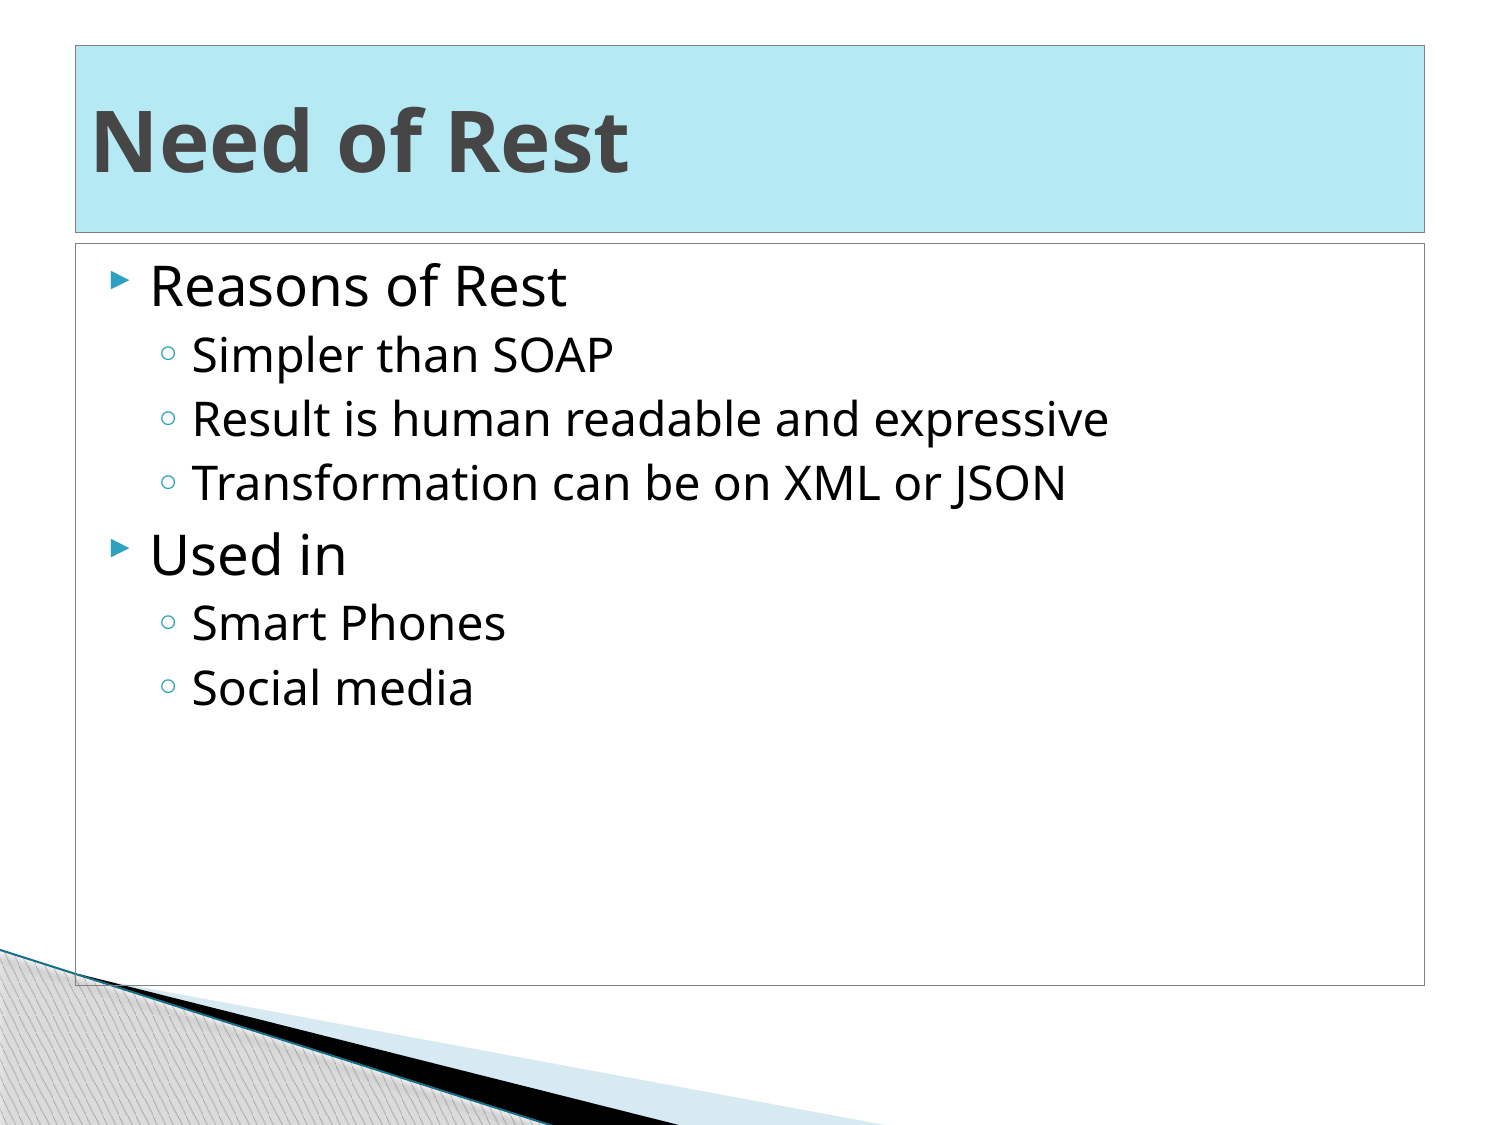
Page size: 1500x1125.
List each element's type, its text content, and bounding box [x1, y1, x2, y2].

title Need of Rest [75, 45, 1425, 233]
list Reasons of Rest Simpler than SOAP Result is human readable and expressive Transformation can be on XML or JSON Used in Smart Phones Social media [75, 243, 1425, 986]
